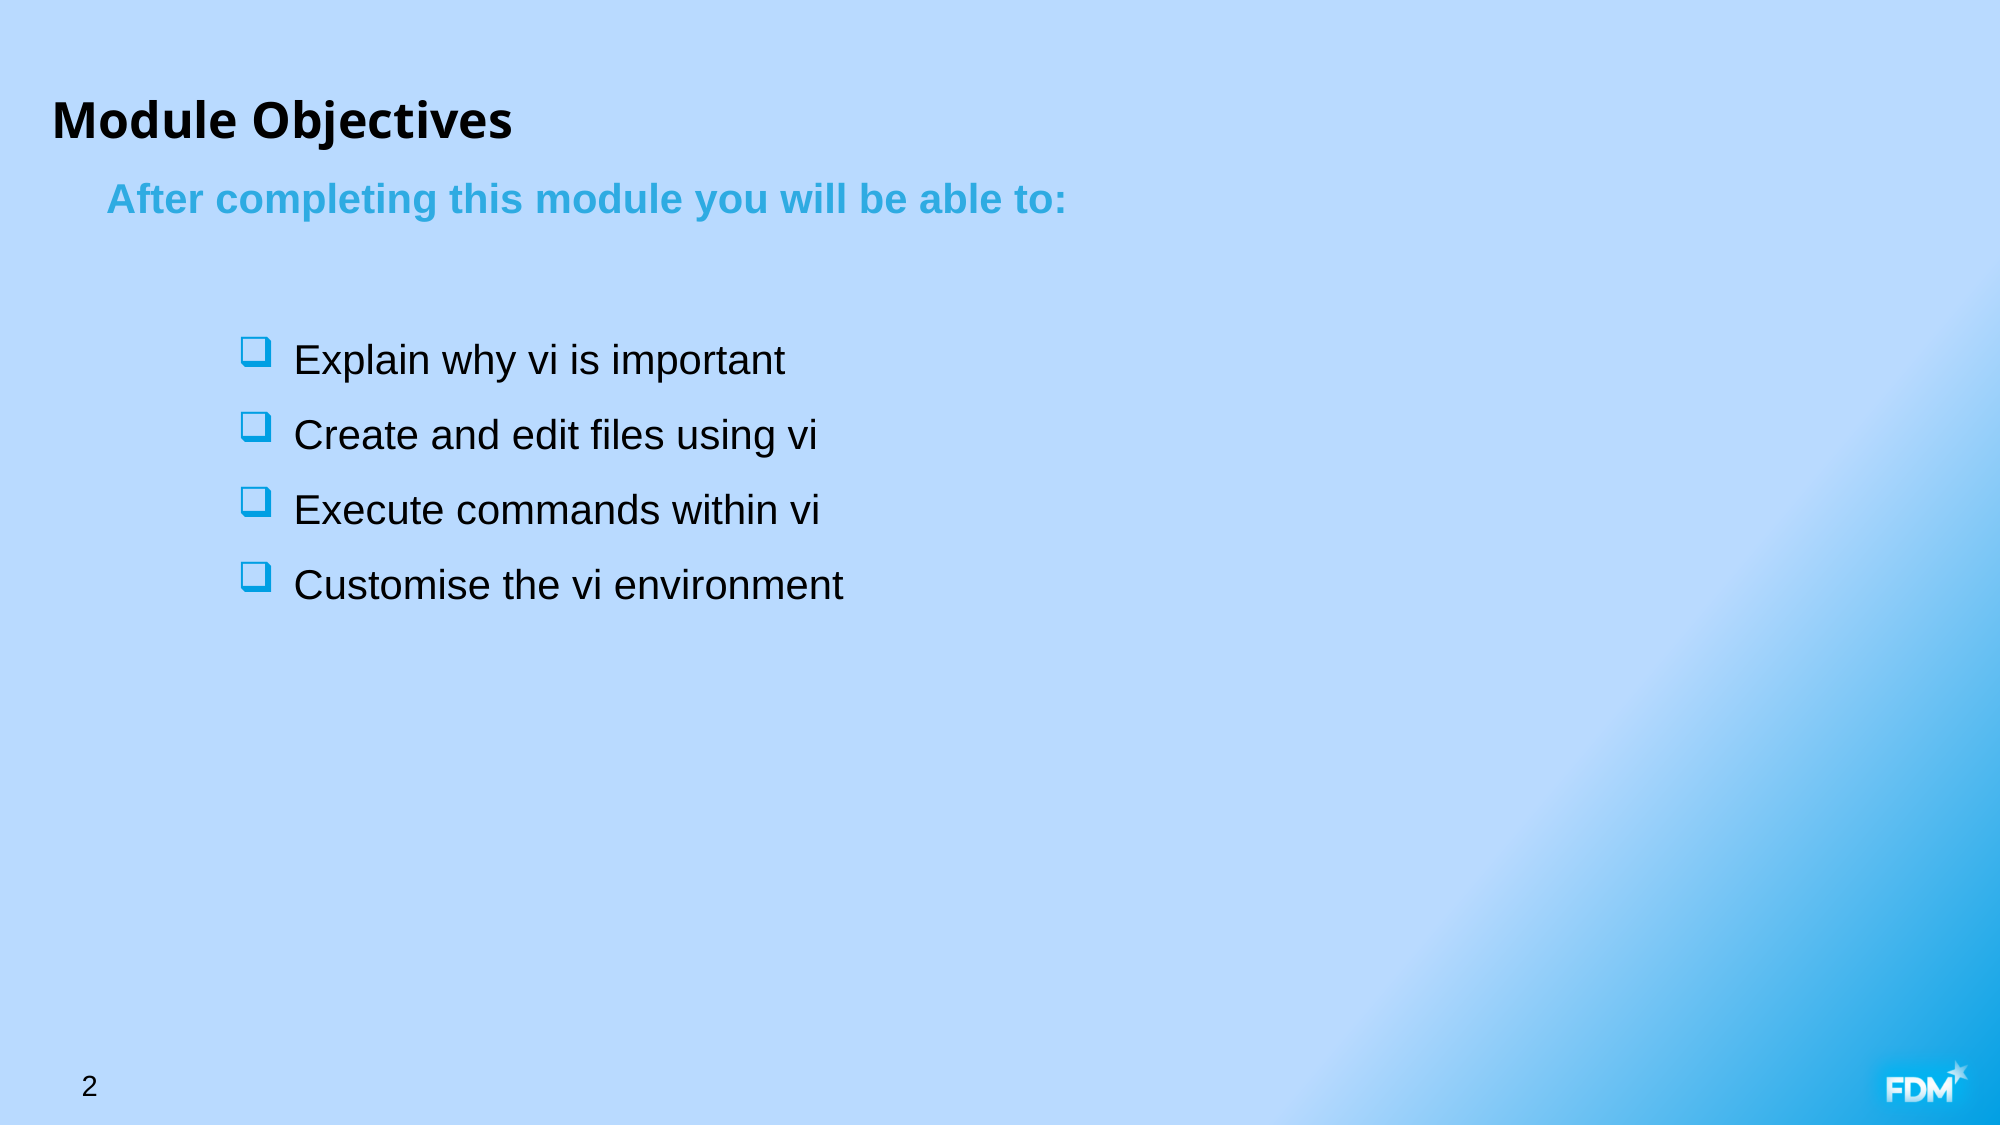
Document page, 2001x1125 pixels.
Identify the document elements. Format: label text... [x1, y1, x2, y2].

text_box After completing this module you will be able to: [94, 160, 1916, 234]
picture [1858, 1029, 2000, 1125]
text_box Explain why vi is important Create and edit files using vi Execute commands within vi Customise the vi environment [222, 300, 859, 615]
text_box Module Objectives [39, 76, 1879, 159]
slide_number 2 [66, 1060, 534, 1110]
